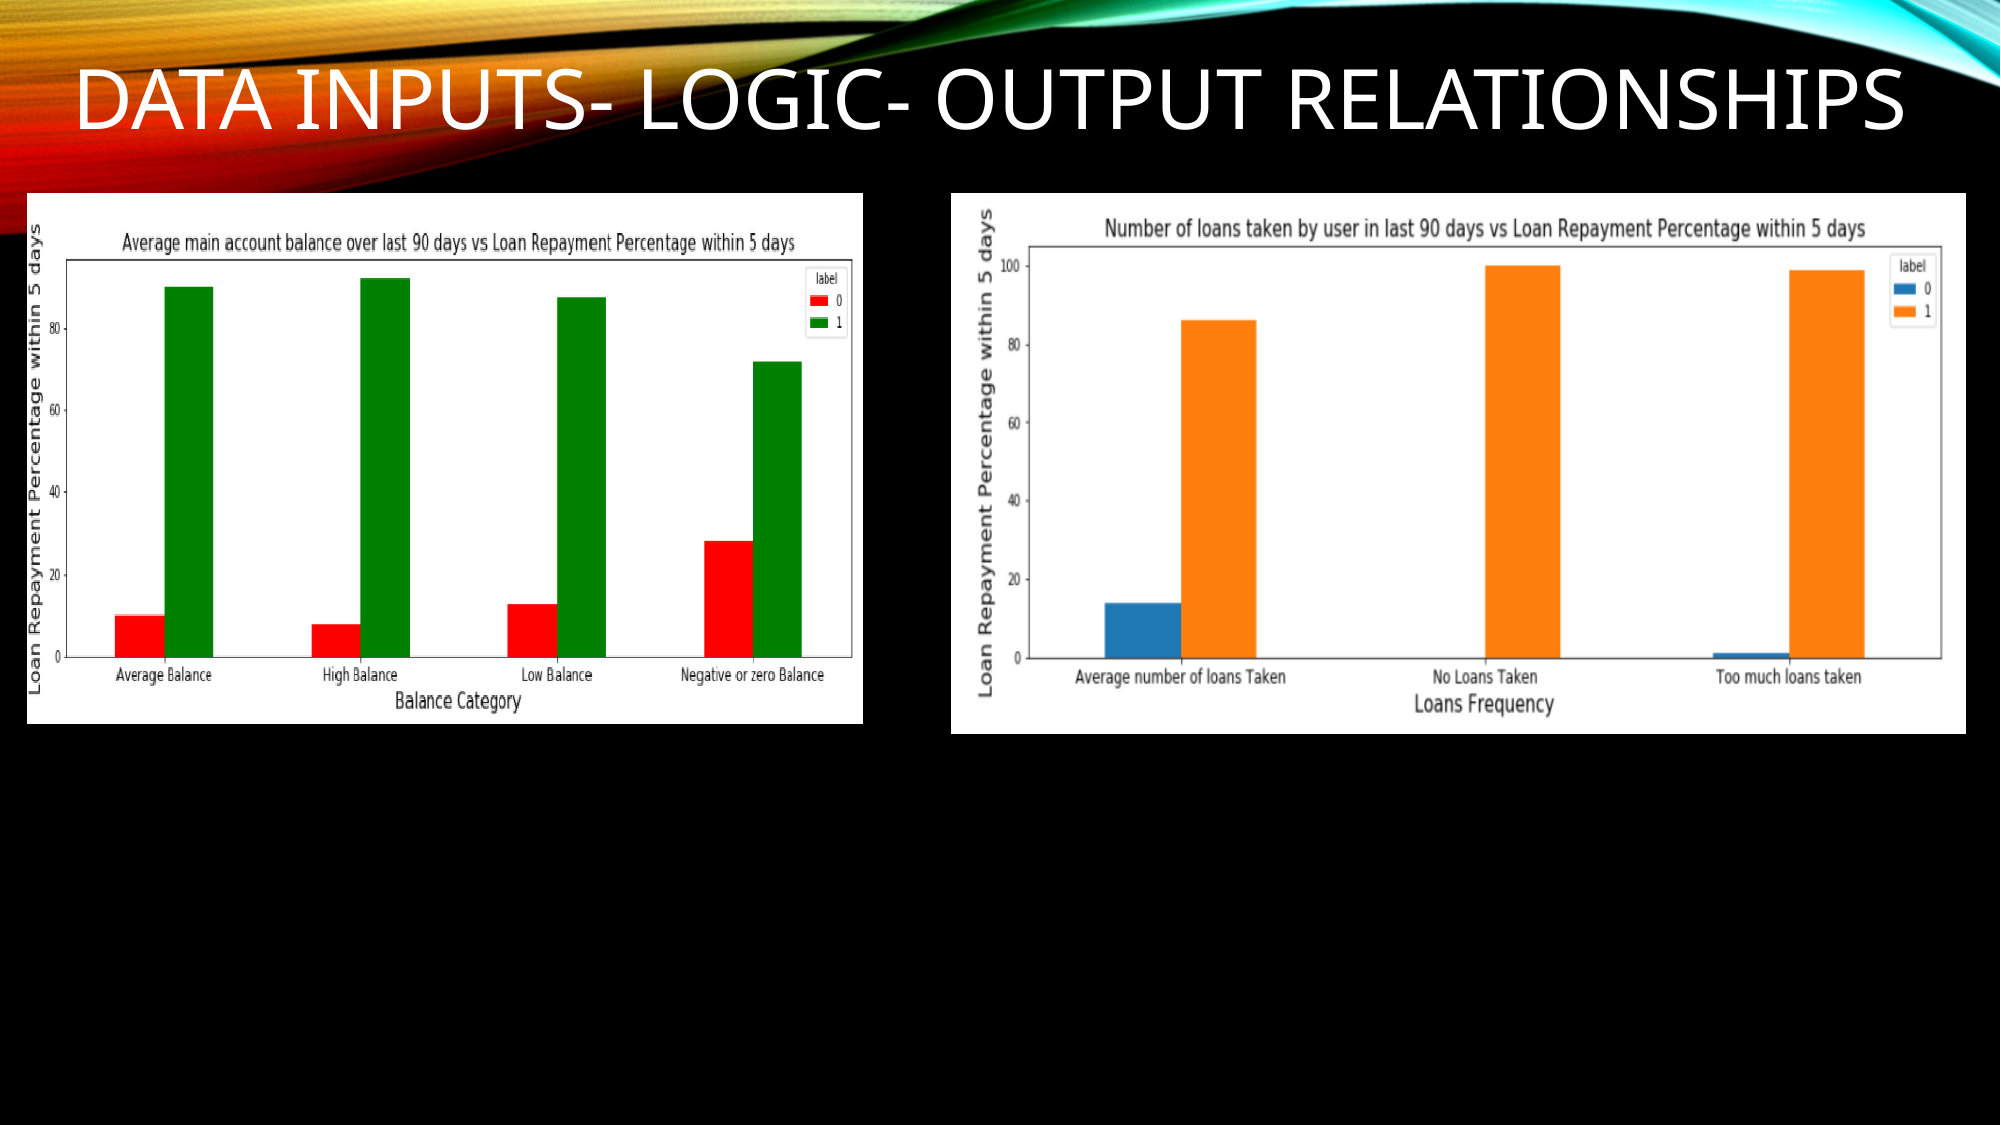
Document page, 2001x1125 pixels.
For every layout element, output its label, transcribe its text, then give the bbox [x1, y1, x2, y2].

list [27, 193, 863, 724]
title Data Inputs- Logic- Output Relationships [0, 0, 1924, 305]
picture [951, 0, 2000, 734]
